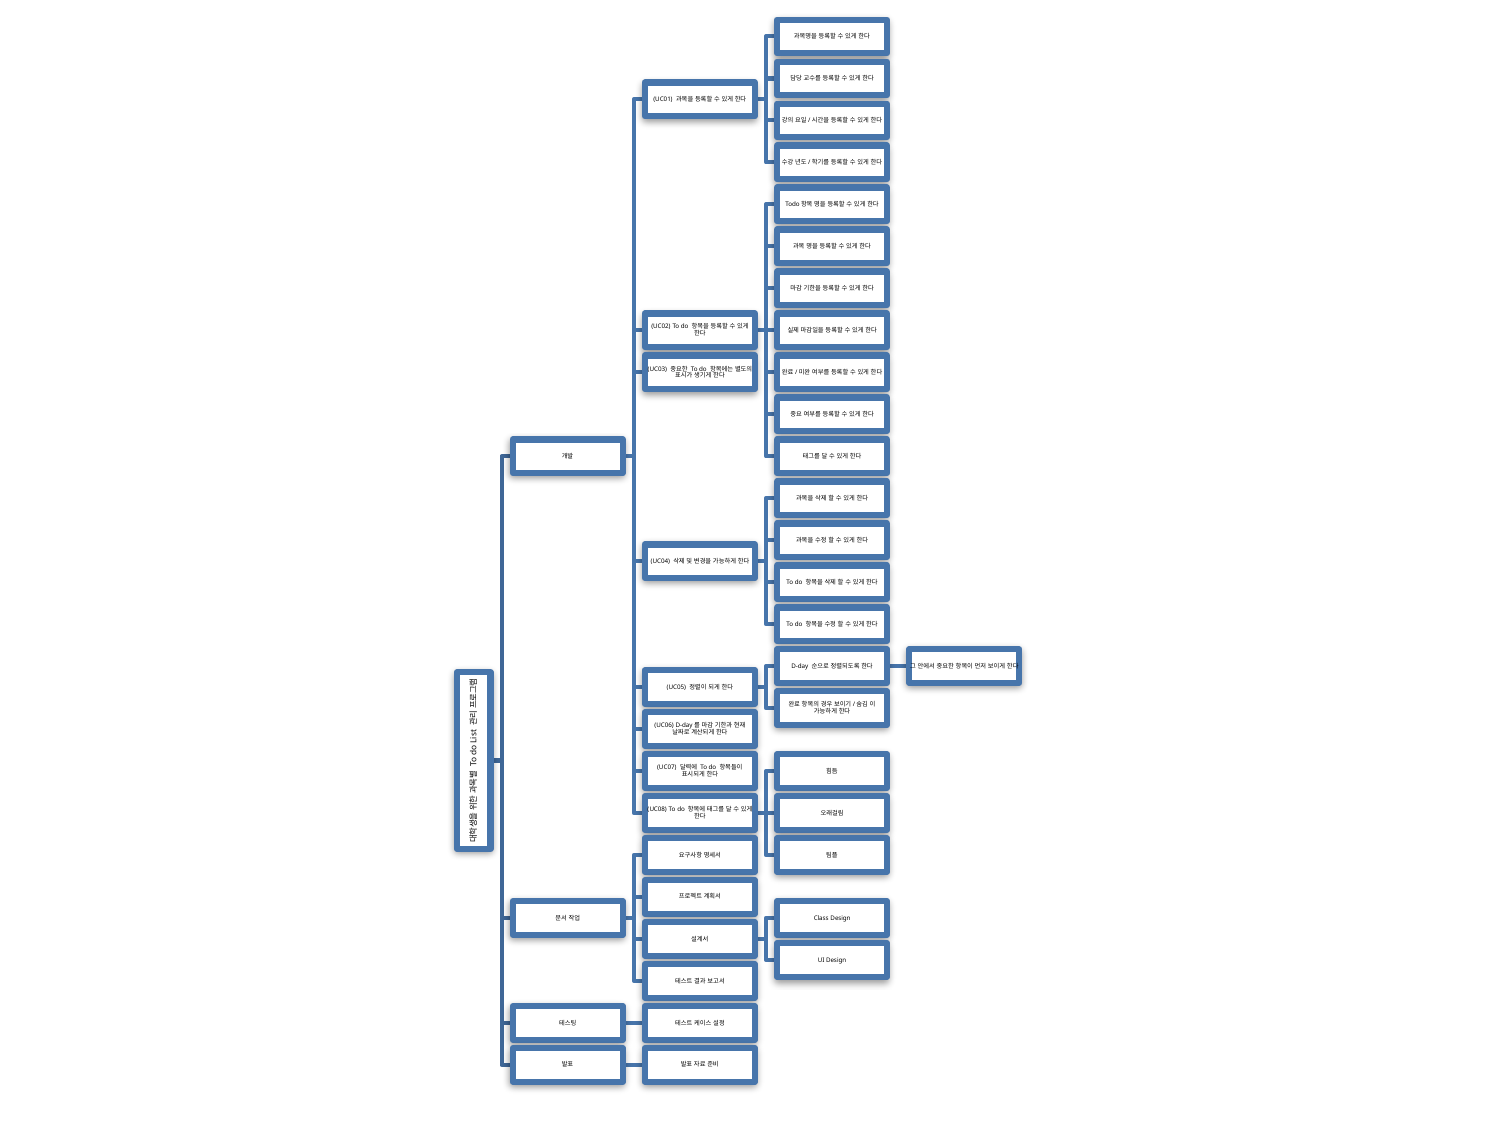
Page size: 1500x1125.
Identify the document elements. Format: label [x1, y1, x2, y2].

text_box [64, 18, 1412, 1083]
